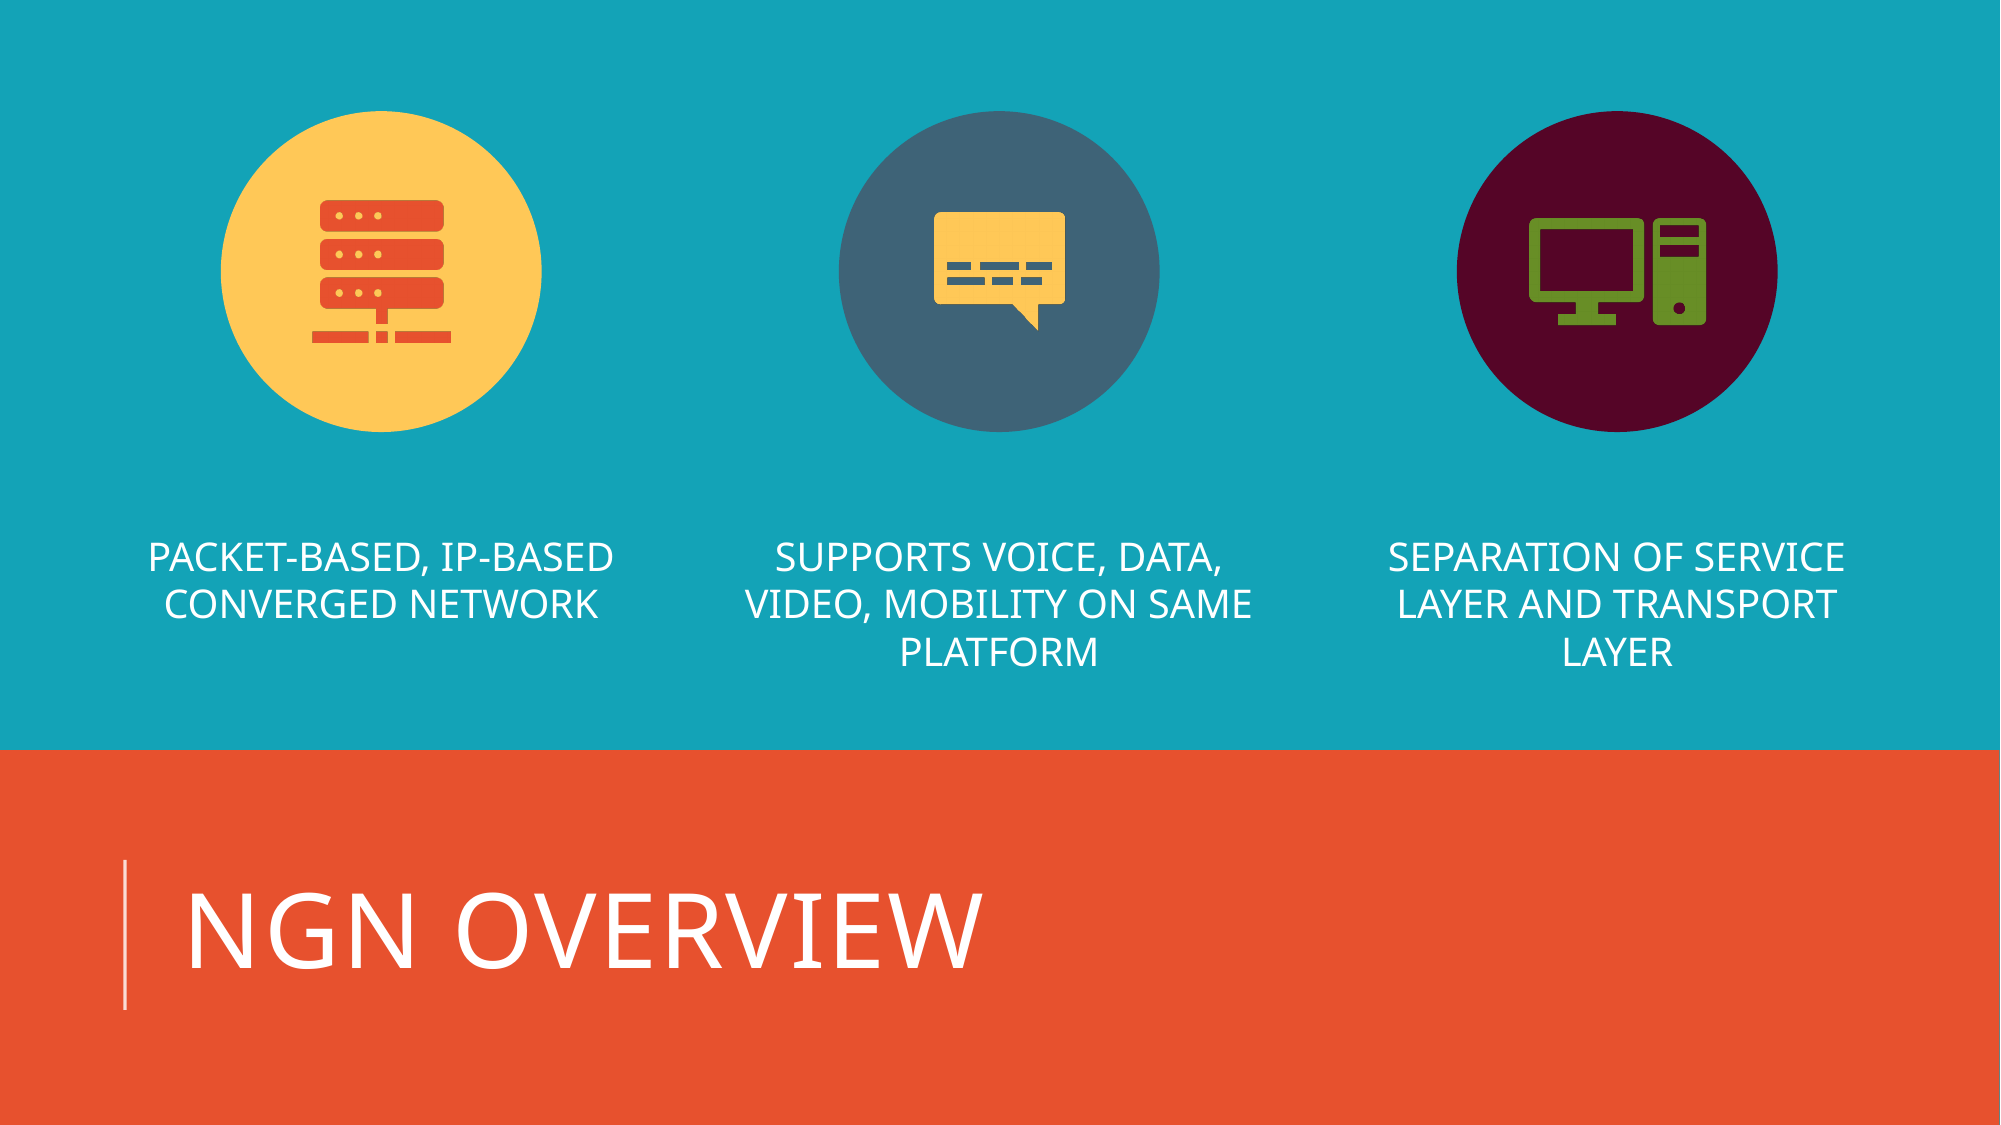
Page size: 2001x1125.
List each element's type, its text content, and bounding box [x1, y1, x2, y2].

text_box [0, 0, 2000, 749]
title NGN overview [168, 815, 1763, 1062]
text_box [0, 749, 2000, 1125]
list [105, 105, 1894, 657]
